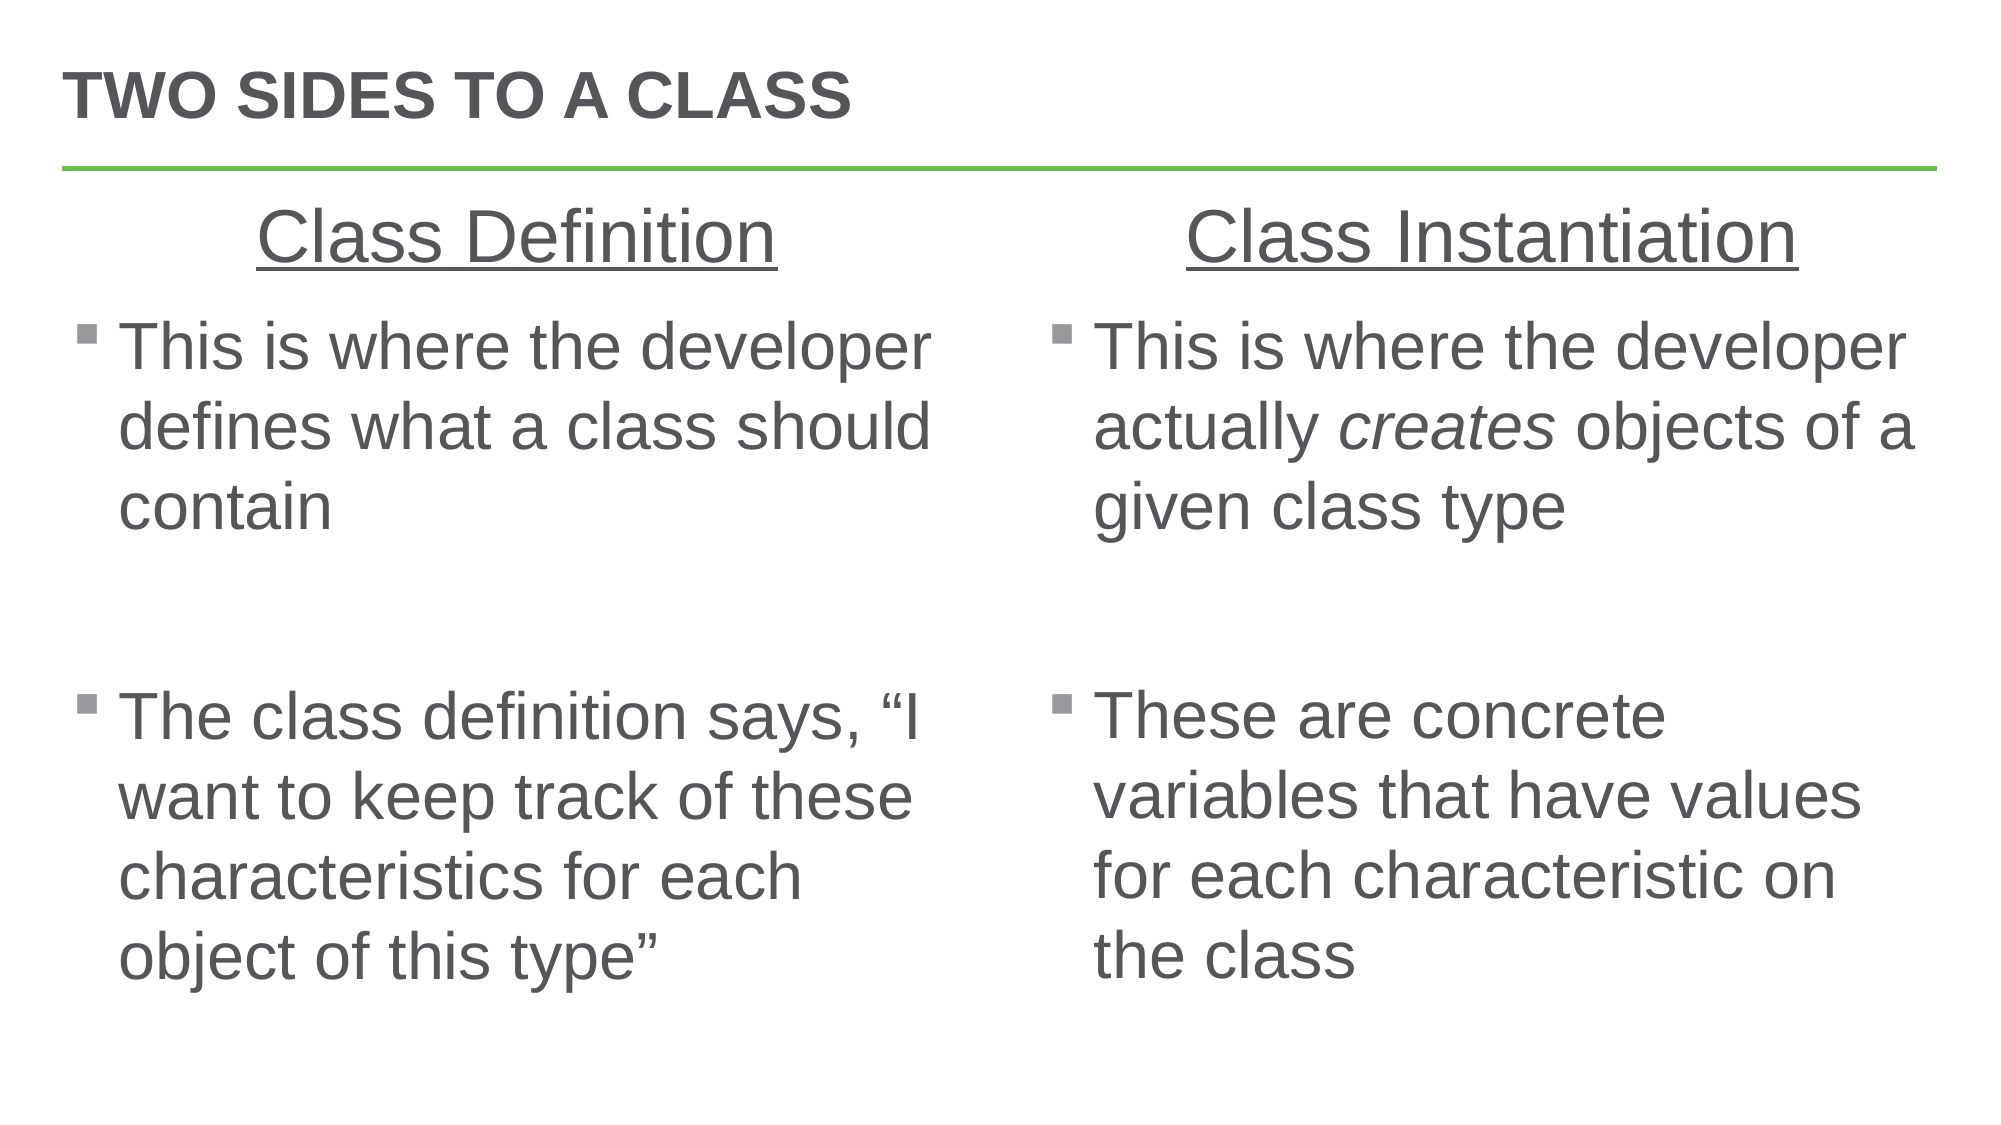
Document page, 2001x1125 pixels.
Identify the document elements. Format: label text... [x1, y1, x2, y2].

list Class Instantiation This is where the developer actually creates objects of a given class type These are concrete variables that have values for each characteristic on the class [1037, 187, 1938, 1050]
title Two sides to a class [62, 37, 1938, 150]
list Class Definition This is where the developer defines what a class should contain The class definition says, “I want to keep track of these characteristics for each object of this type” [62, 187, 963, 1050]
